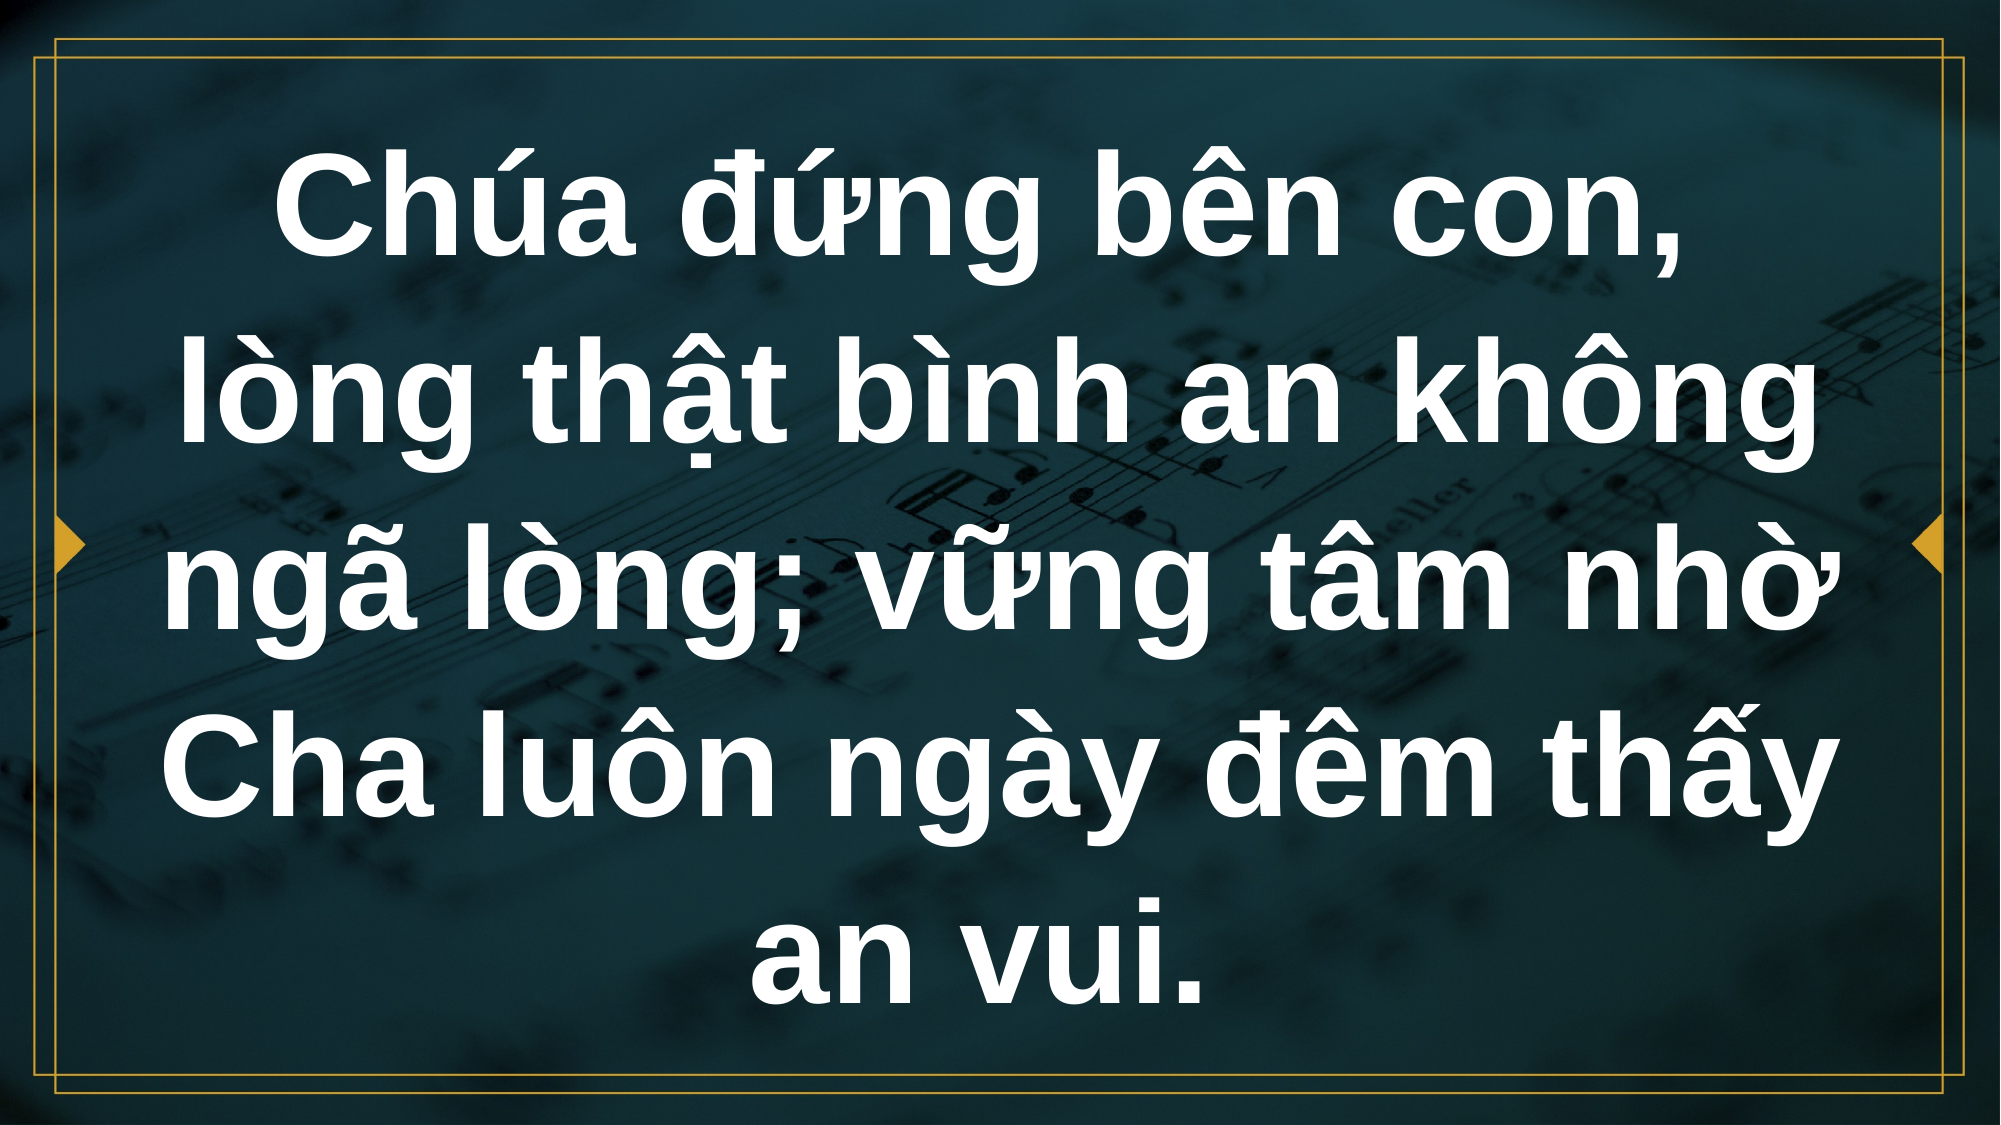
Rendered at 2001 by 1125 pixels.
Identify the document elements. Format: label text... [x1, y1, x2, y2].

picture [0, 0, 2000, 1125]
title Chúa đứng bên con, lòng thật bình an không ngã lòng; vững tâm nhờ Cha luôn ngày đêm thấy an vui. [55, 53, 1945, 1077]
